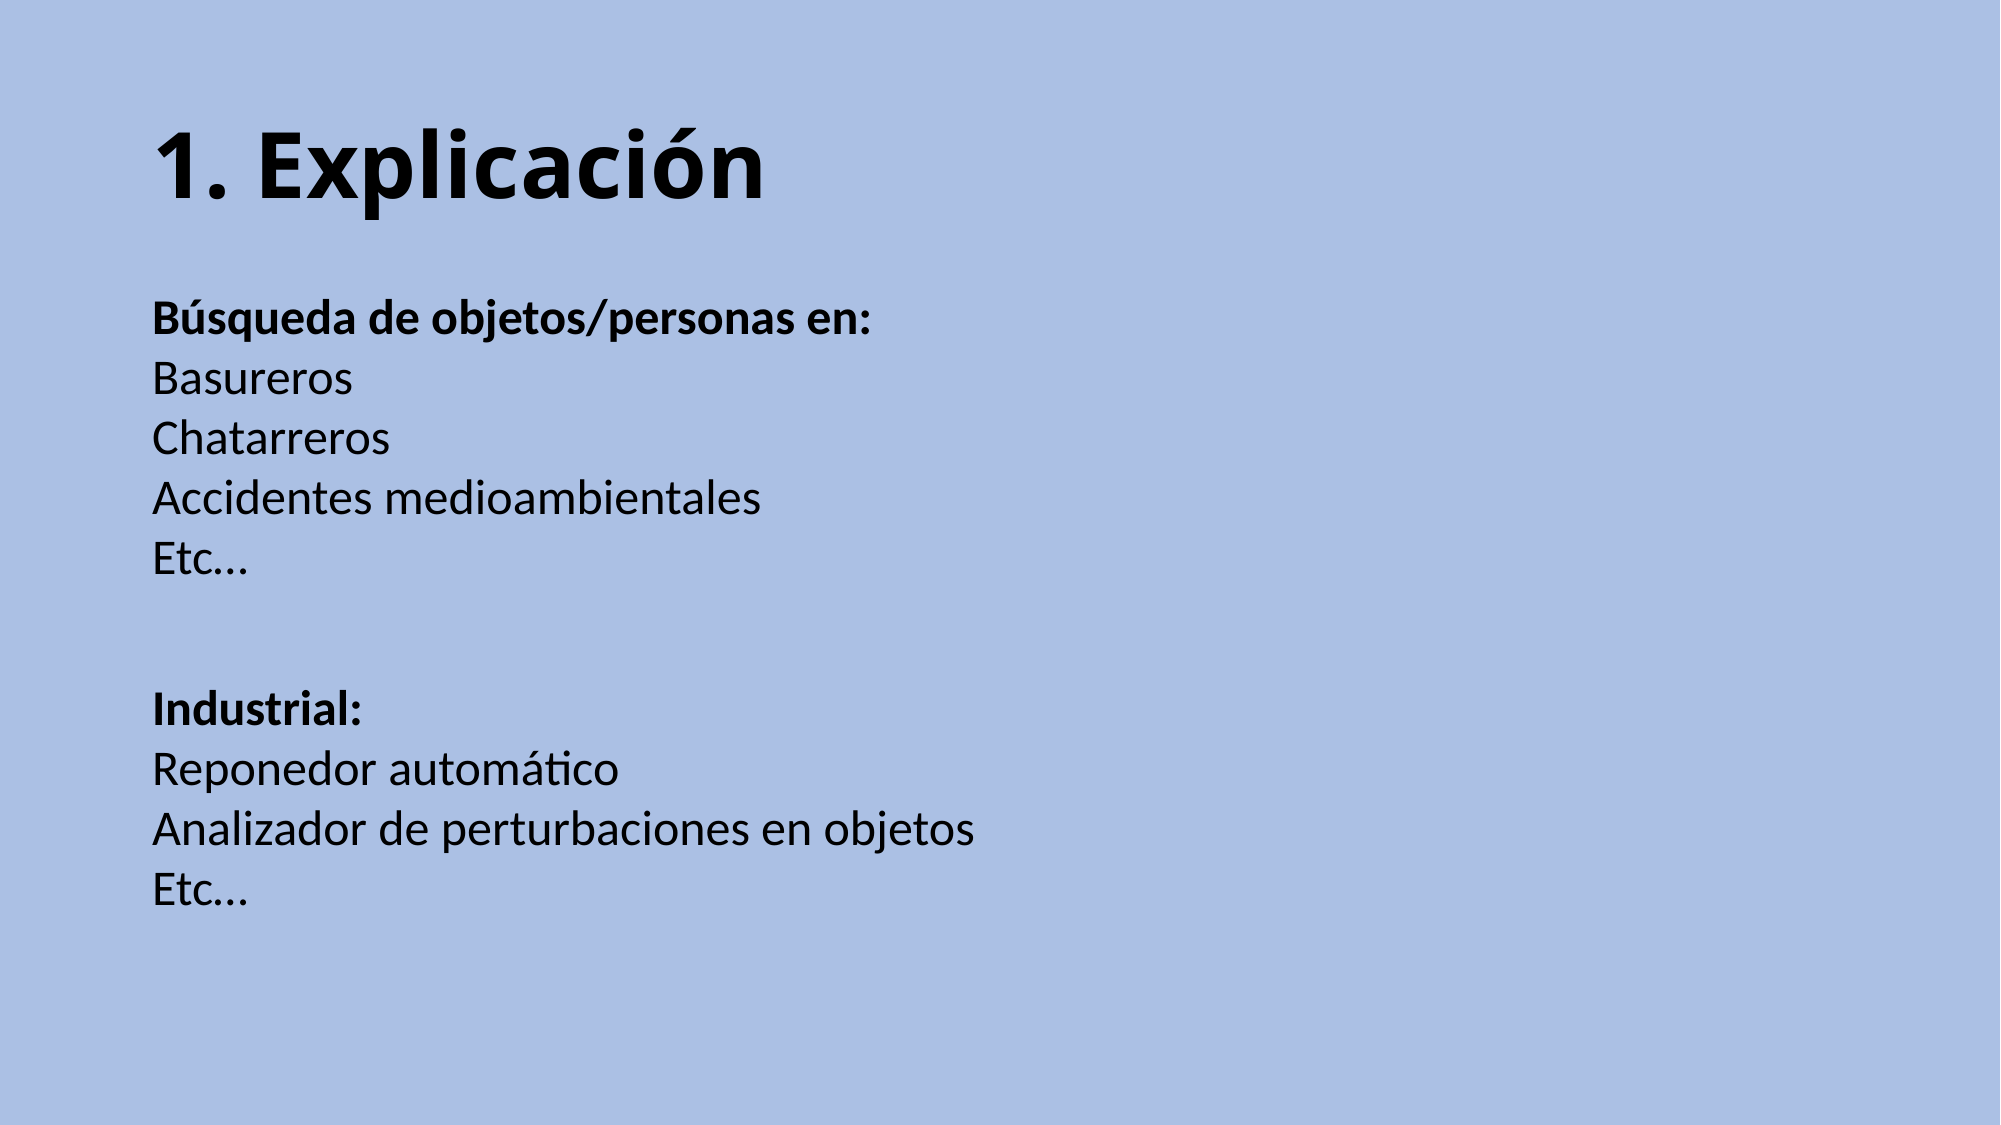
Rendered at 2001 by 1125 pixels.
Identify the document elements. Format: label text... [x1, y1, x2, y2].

title 1. Explicación [137, 59, 1863, 278]
text_box Búsqueda de objetos/personas en: Basureros Chatarreros Accidentes medioambientales Etc… [137, 277, 1251, 592]
text_box Industrial: Reponedor automático Analizador de perturbaciones en objetos Etc… [137, 668, 1251, 923]
